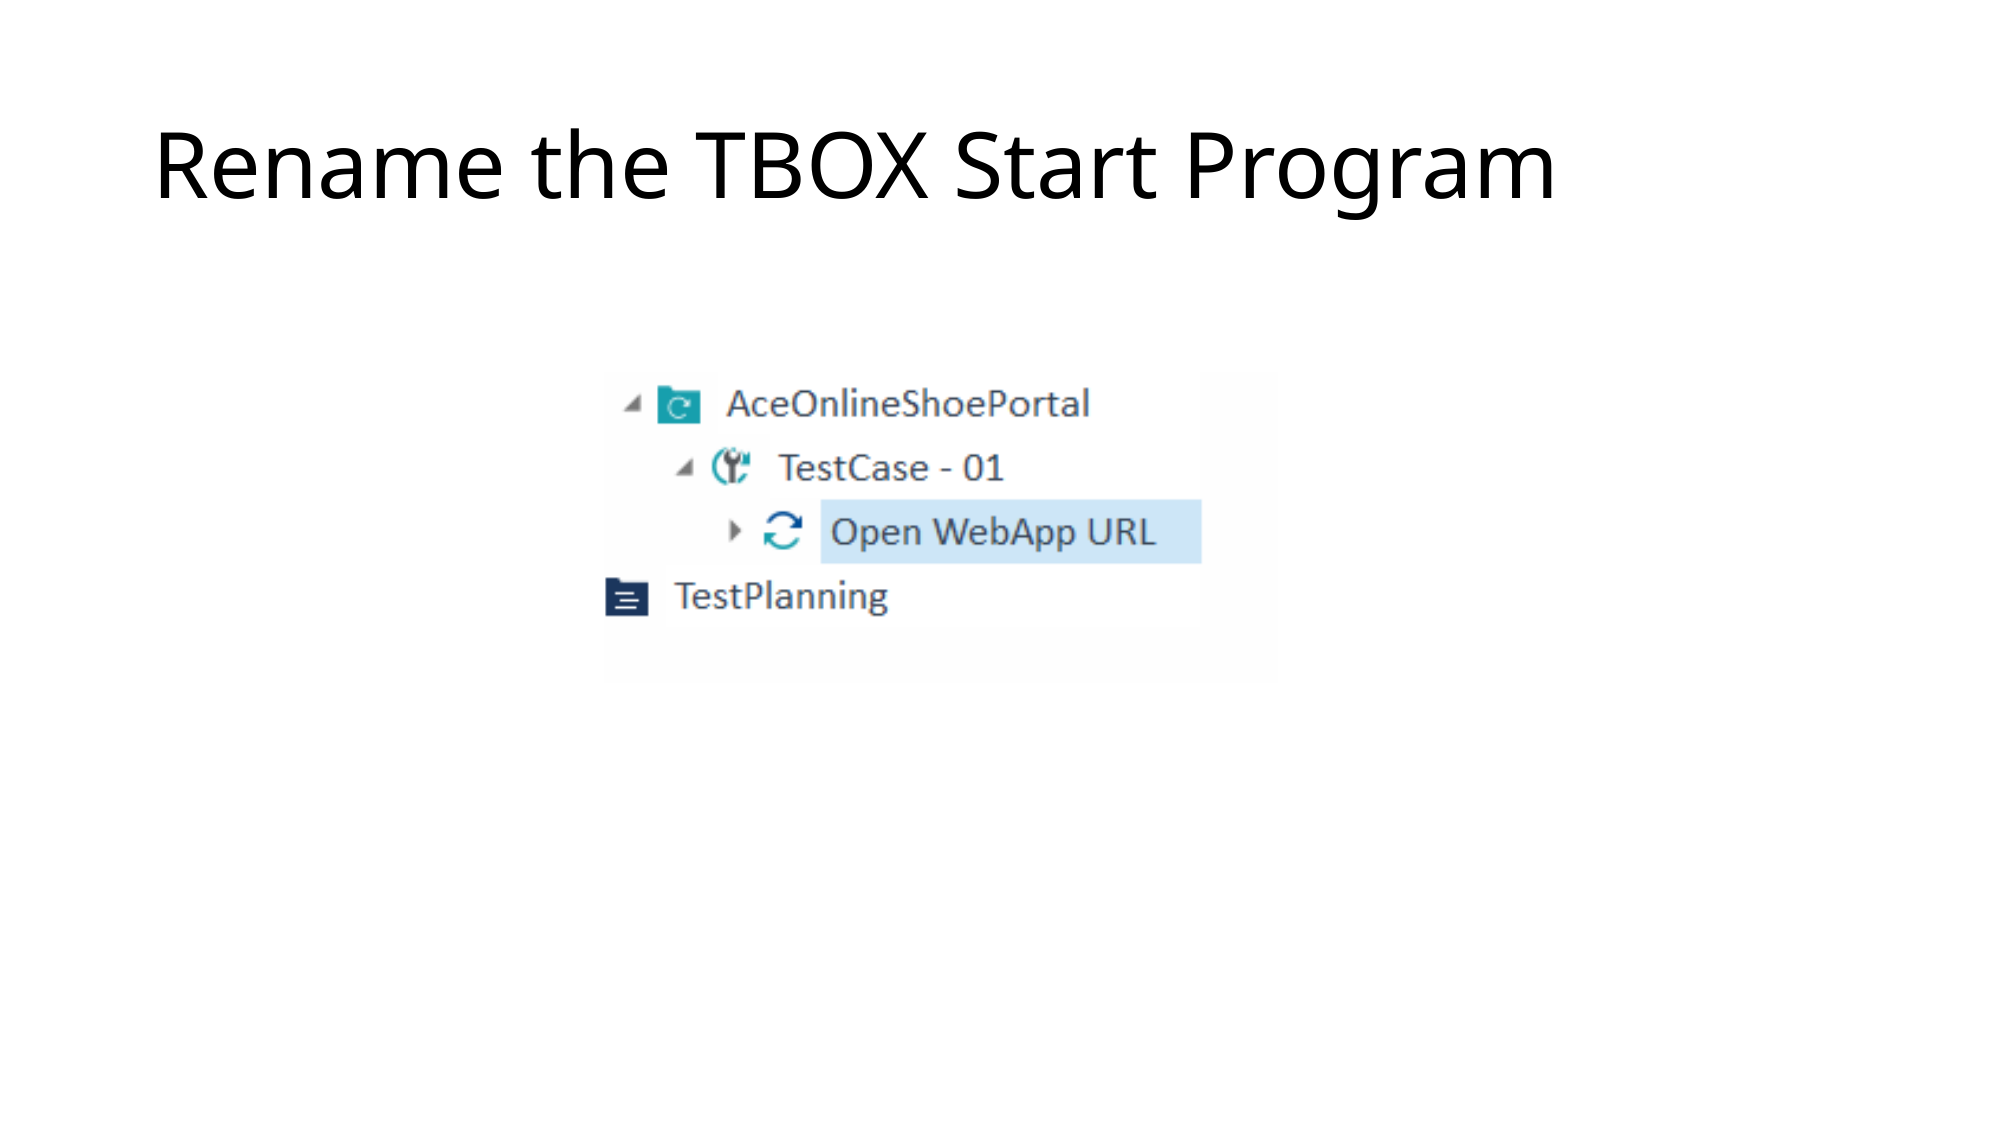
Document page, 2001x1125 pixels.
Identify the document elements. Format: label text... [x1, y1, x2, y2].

title Rename the TBOX Start Program [137, 59, 1863, 278]
picture [604, 372, 1278, 683]
